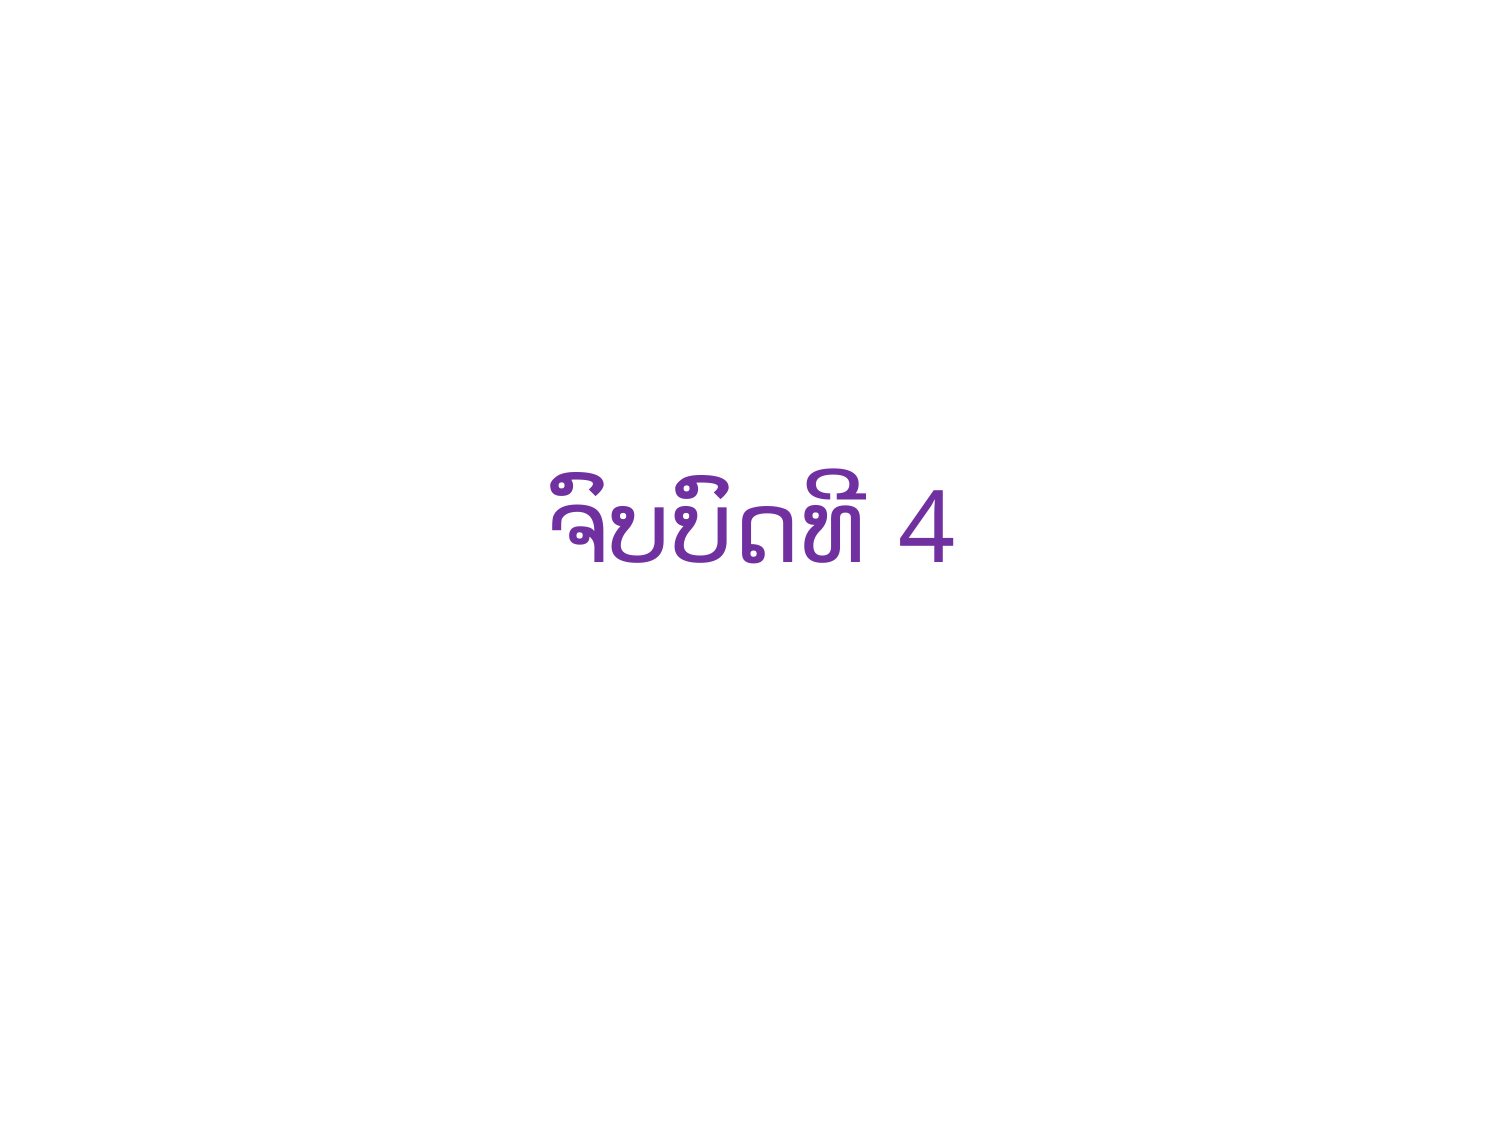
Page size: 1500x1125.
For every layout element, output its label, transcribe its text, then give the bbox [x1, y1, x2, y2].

list ຈົບບົດທີ 4 [143, 174, 1359, 1005]
